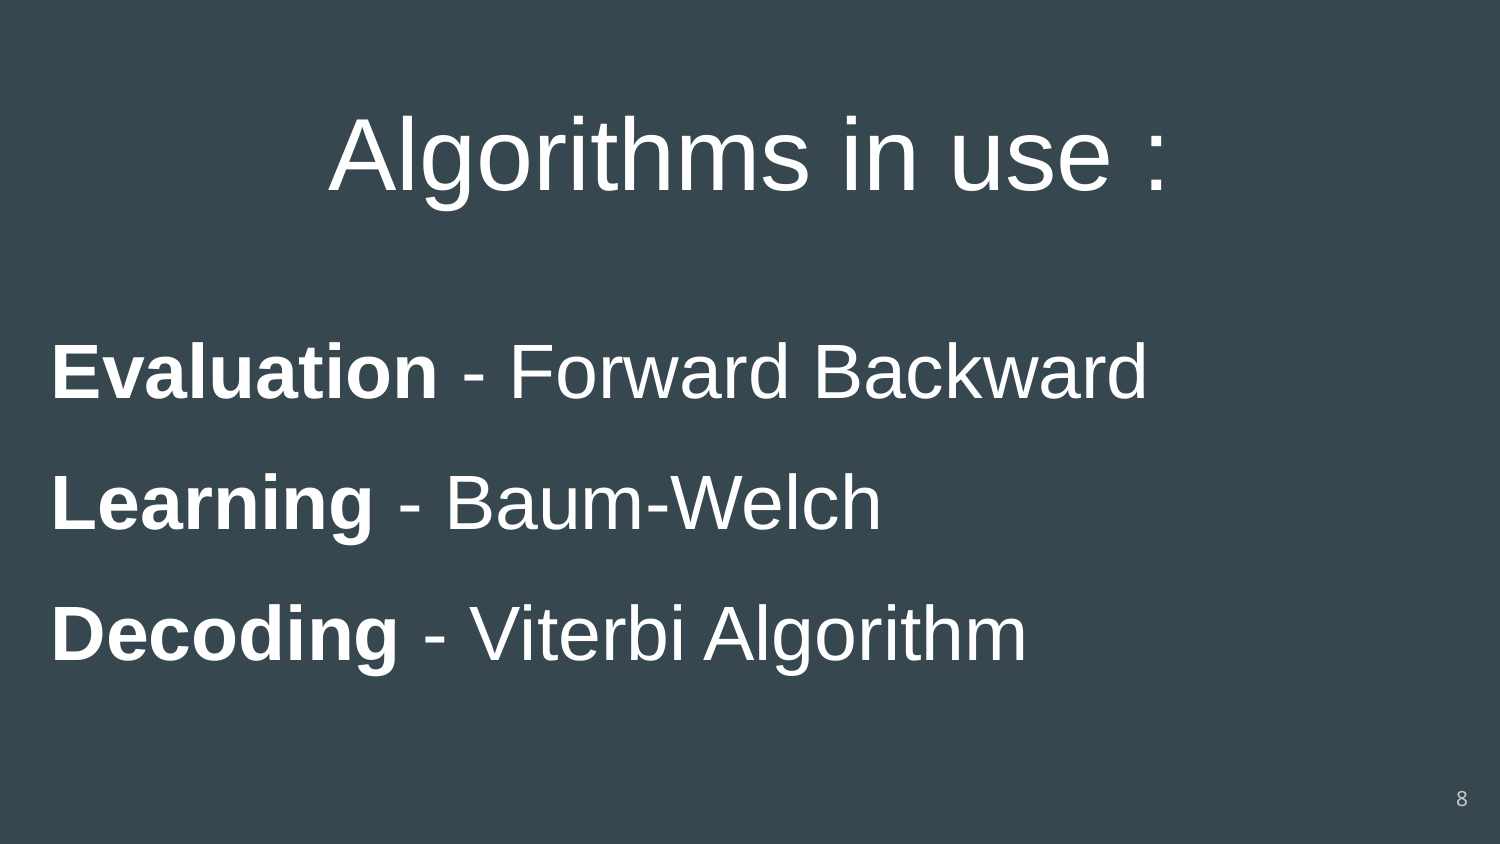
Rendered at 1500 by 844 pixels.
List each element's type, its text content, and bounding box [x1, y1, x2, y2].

slide_number ‹#› [1392, 767, 1483, 833]
list Evaluation - Forward Backward Learning - Baum-Welch Decoding - Viterbi Algorithm [35, 292, 1434, 780]
title Algorithms in use : [51, 72, 1449, 167]
